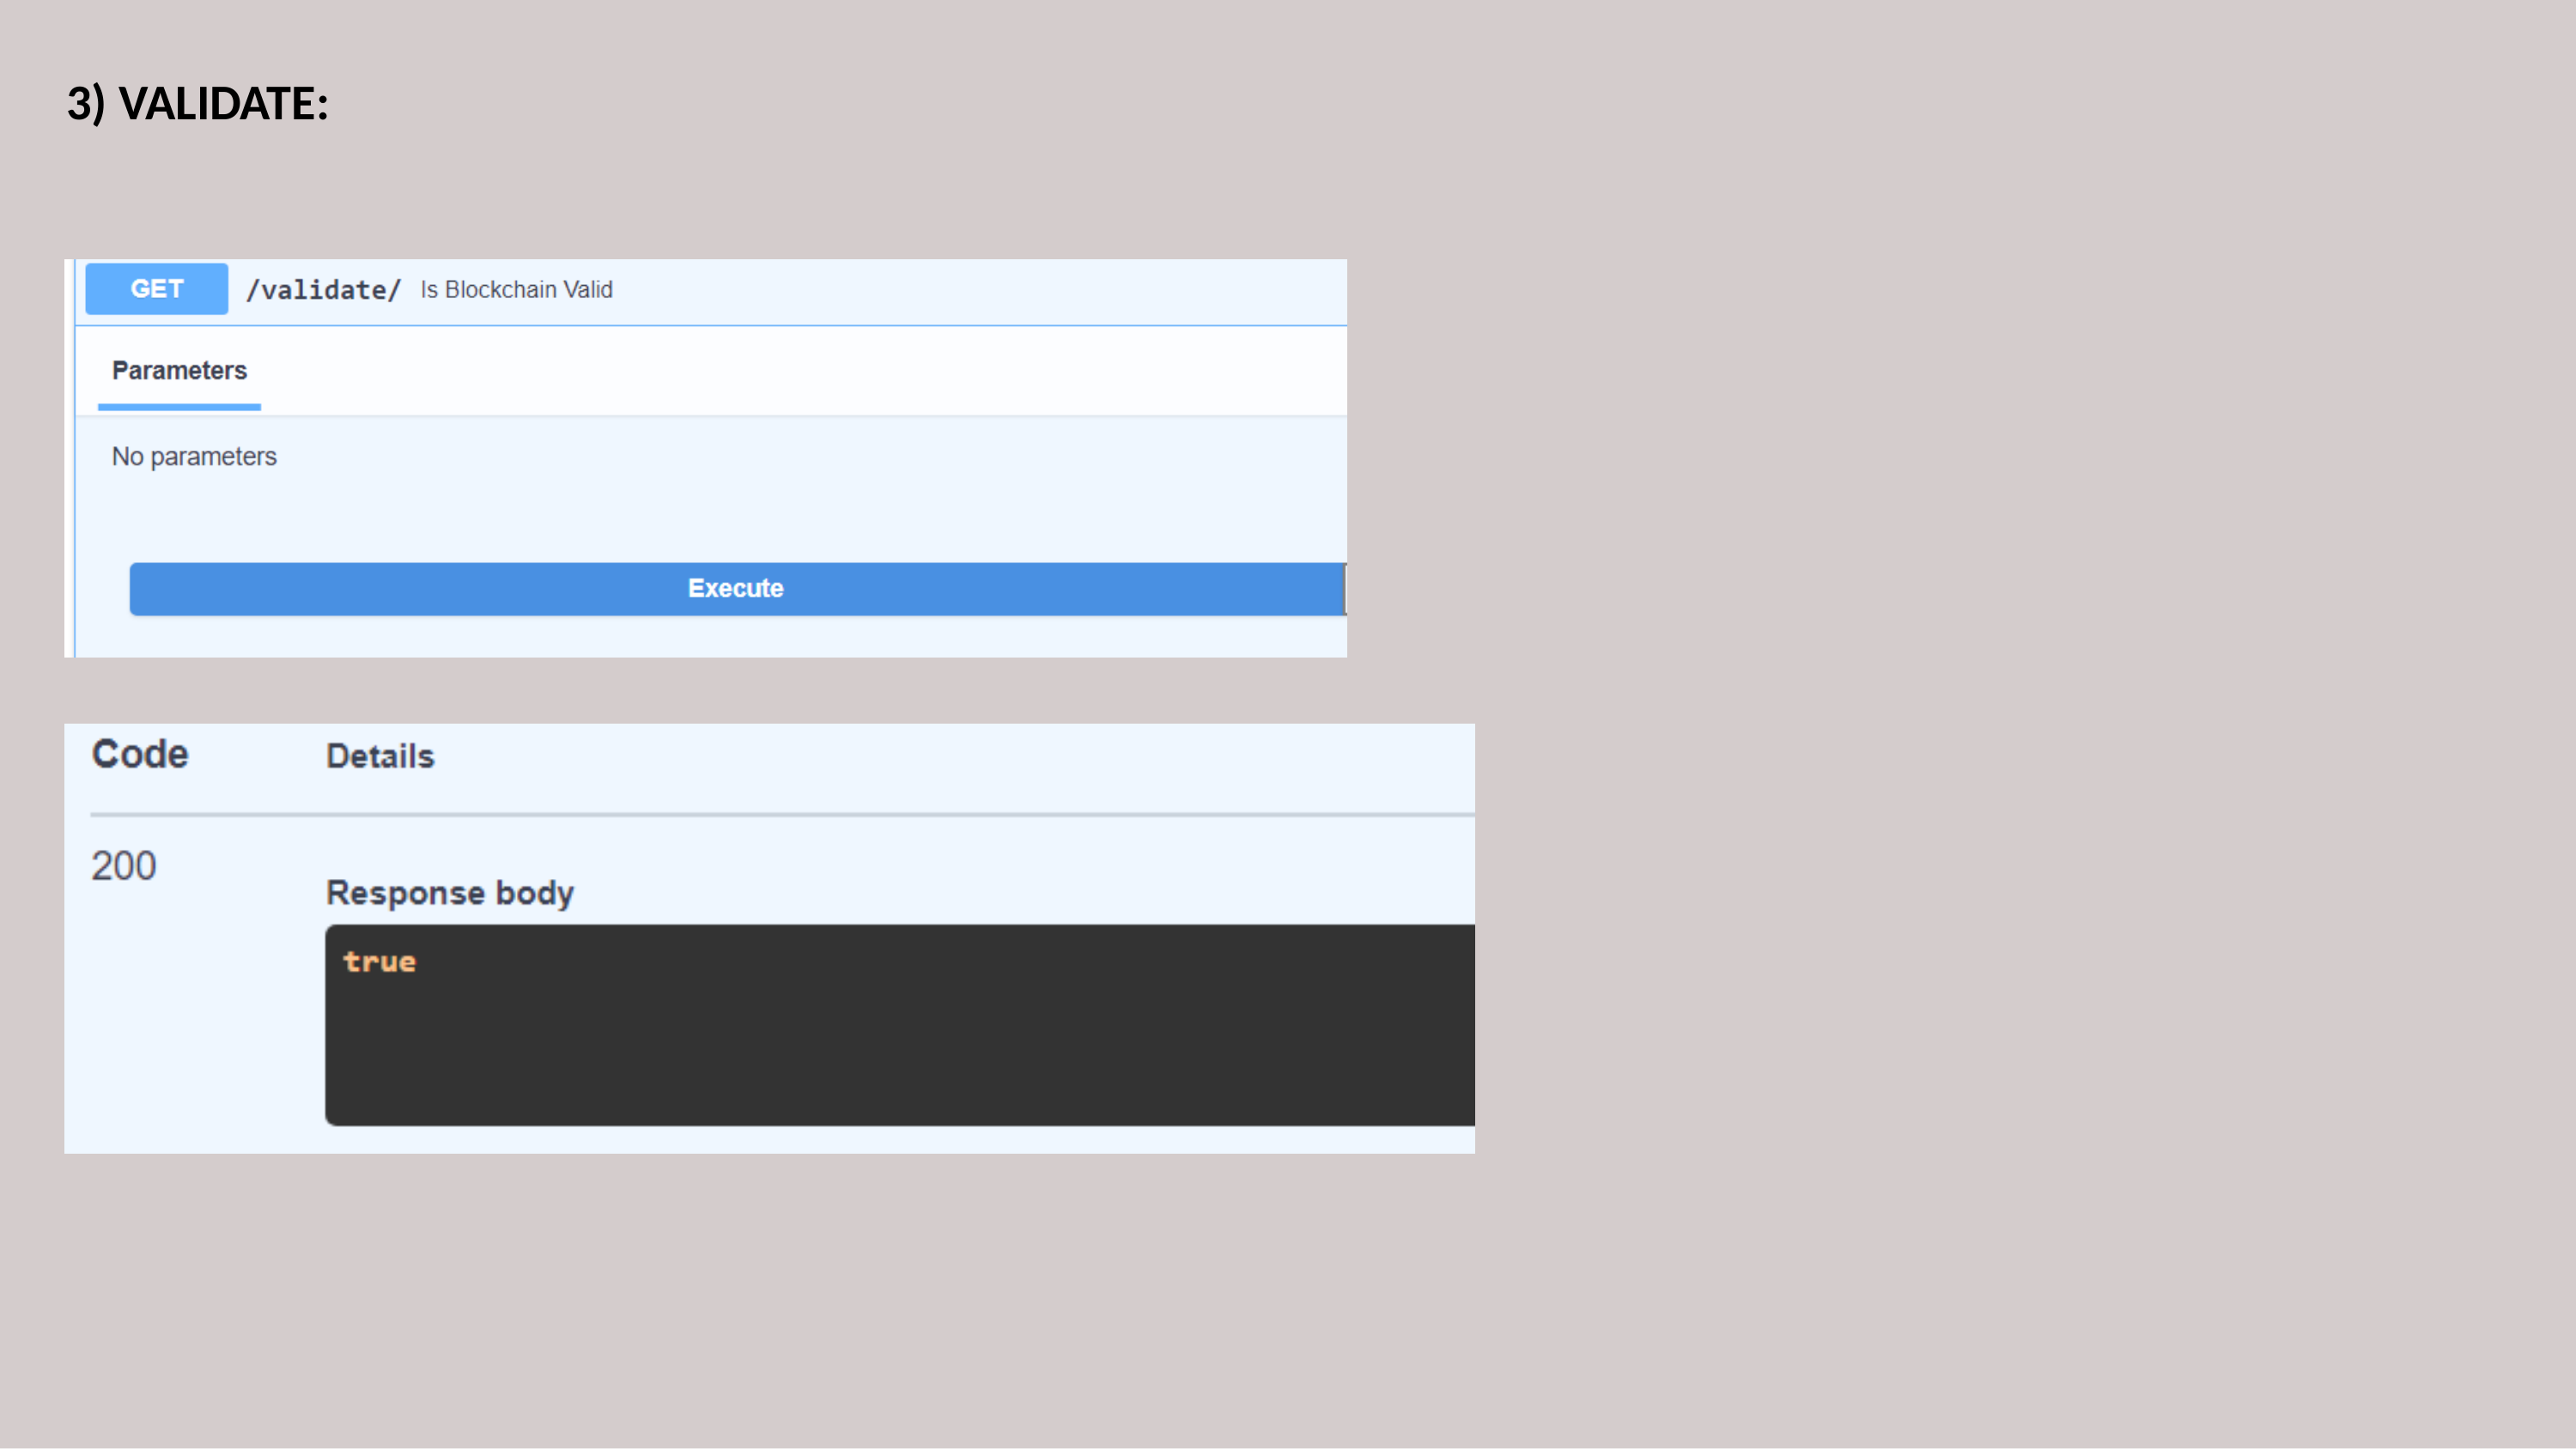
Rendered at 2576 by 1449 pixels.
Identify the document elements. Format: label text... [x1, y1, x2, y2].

text_box 3) VALIDATE: [64, 58, 2227, 202]
picture [64, 724, 1476, 1155]
picture [64, 259, 1348, 658]
